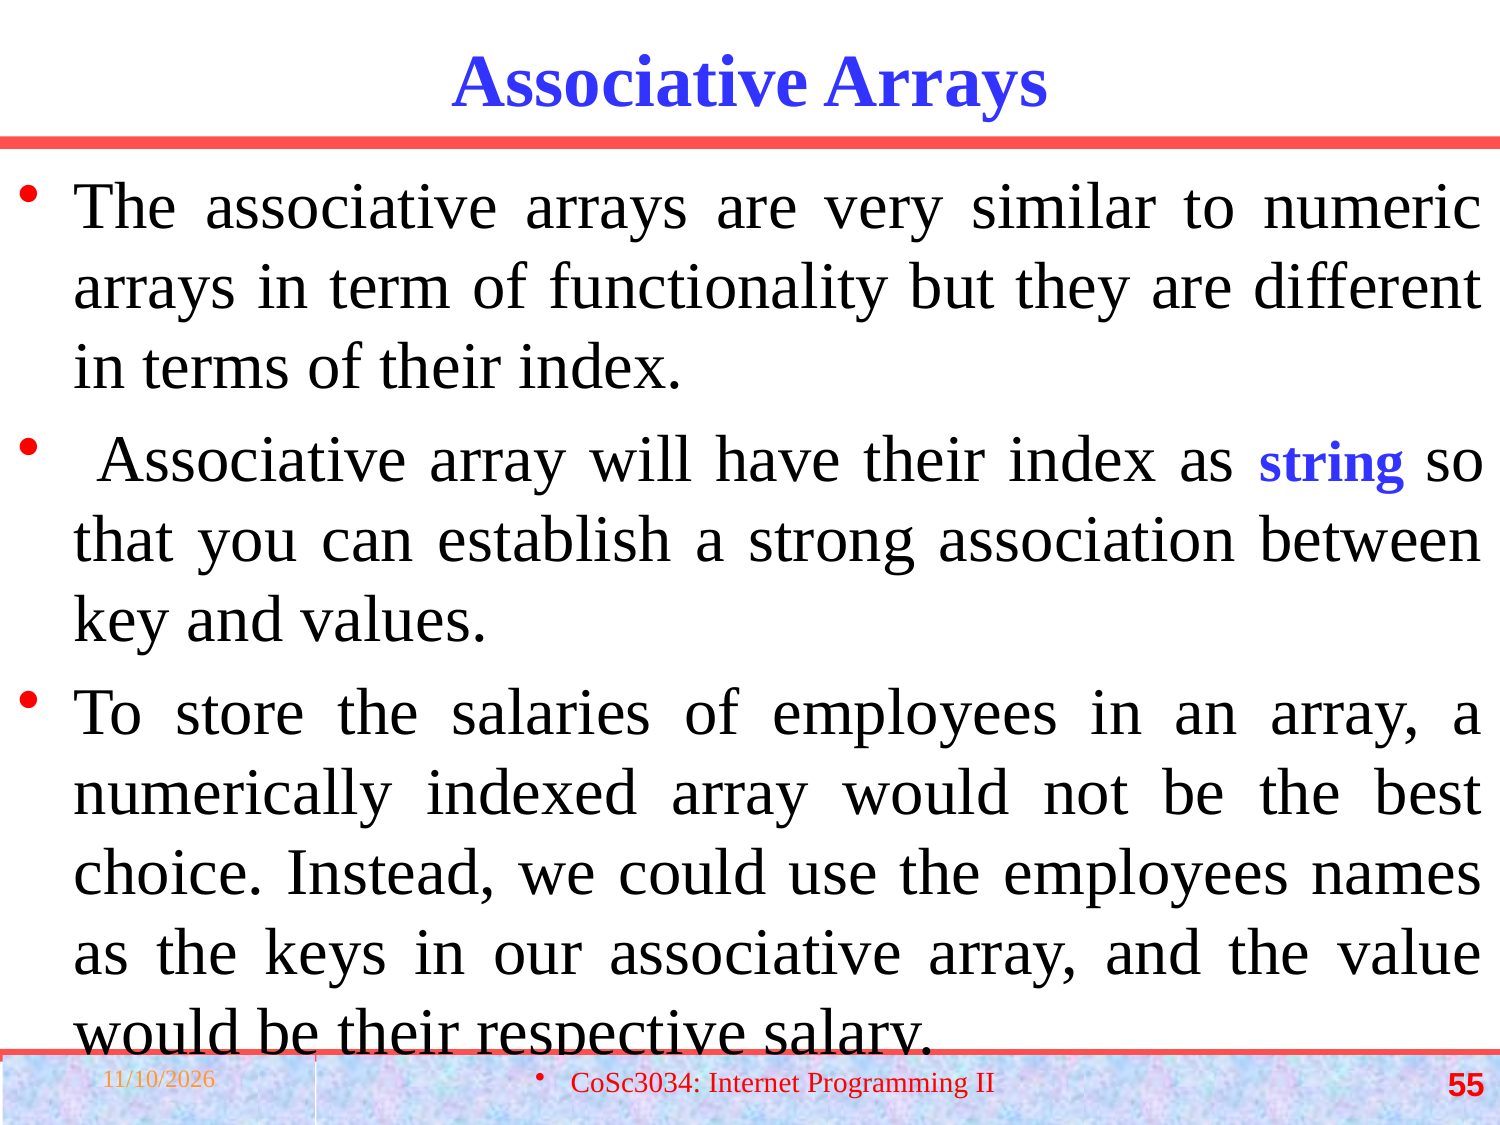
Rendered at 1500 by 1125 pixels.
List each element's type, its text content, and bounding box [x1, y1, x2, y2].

title Associative Arrays [0, 6, 1500, 146]
list The associative arrays are very similar to numeric arrays in term of functionality but they are different in terms of their index. Associative array will have their index as string so that you can establish a strong association between key and values. To store the salaries of employees in an array, a numerically indexed array would not be the best choice. Instead, we could use the employees names as the keys in our associative array, and the value would be their respective salary. [2, 154, 1500, 994]
footer CoSc3034: Internet Programming II [316, 1055, 1215, 1125]
slide_number 55 [1215, 1055, 1500, 1125]
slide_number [2, 1055, 316, 1125]
